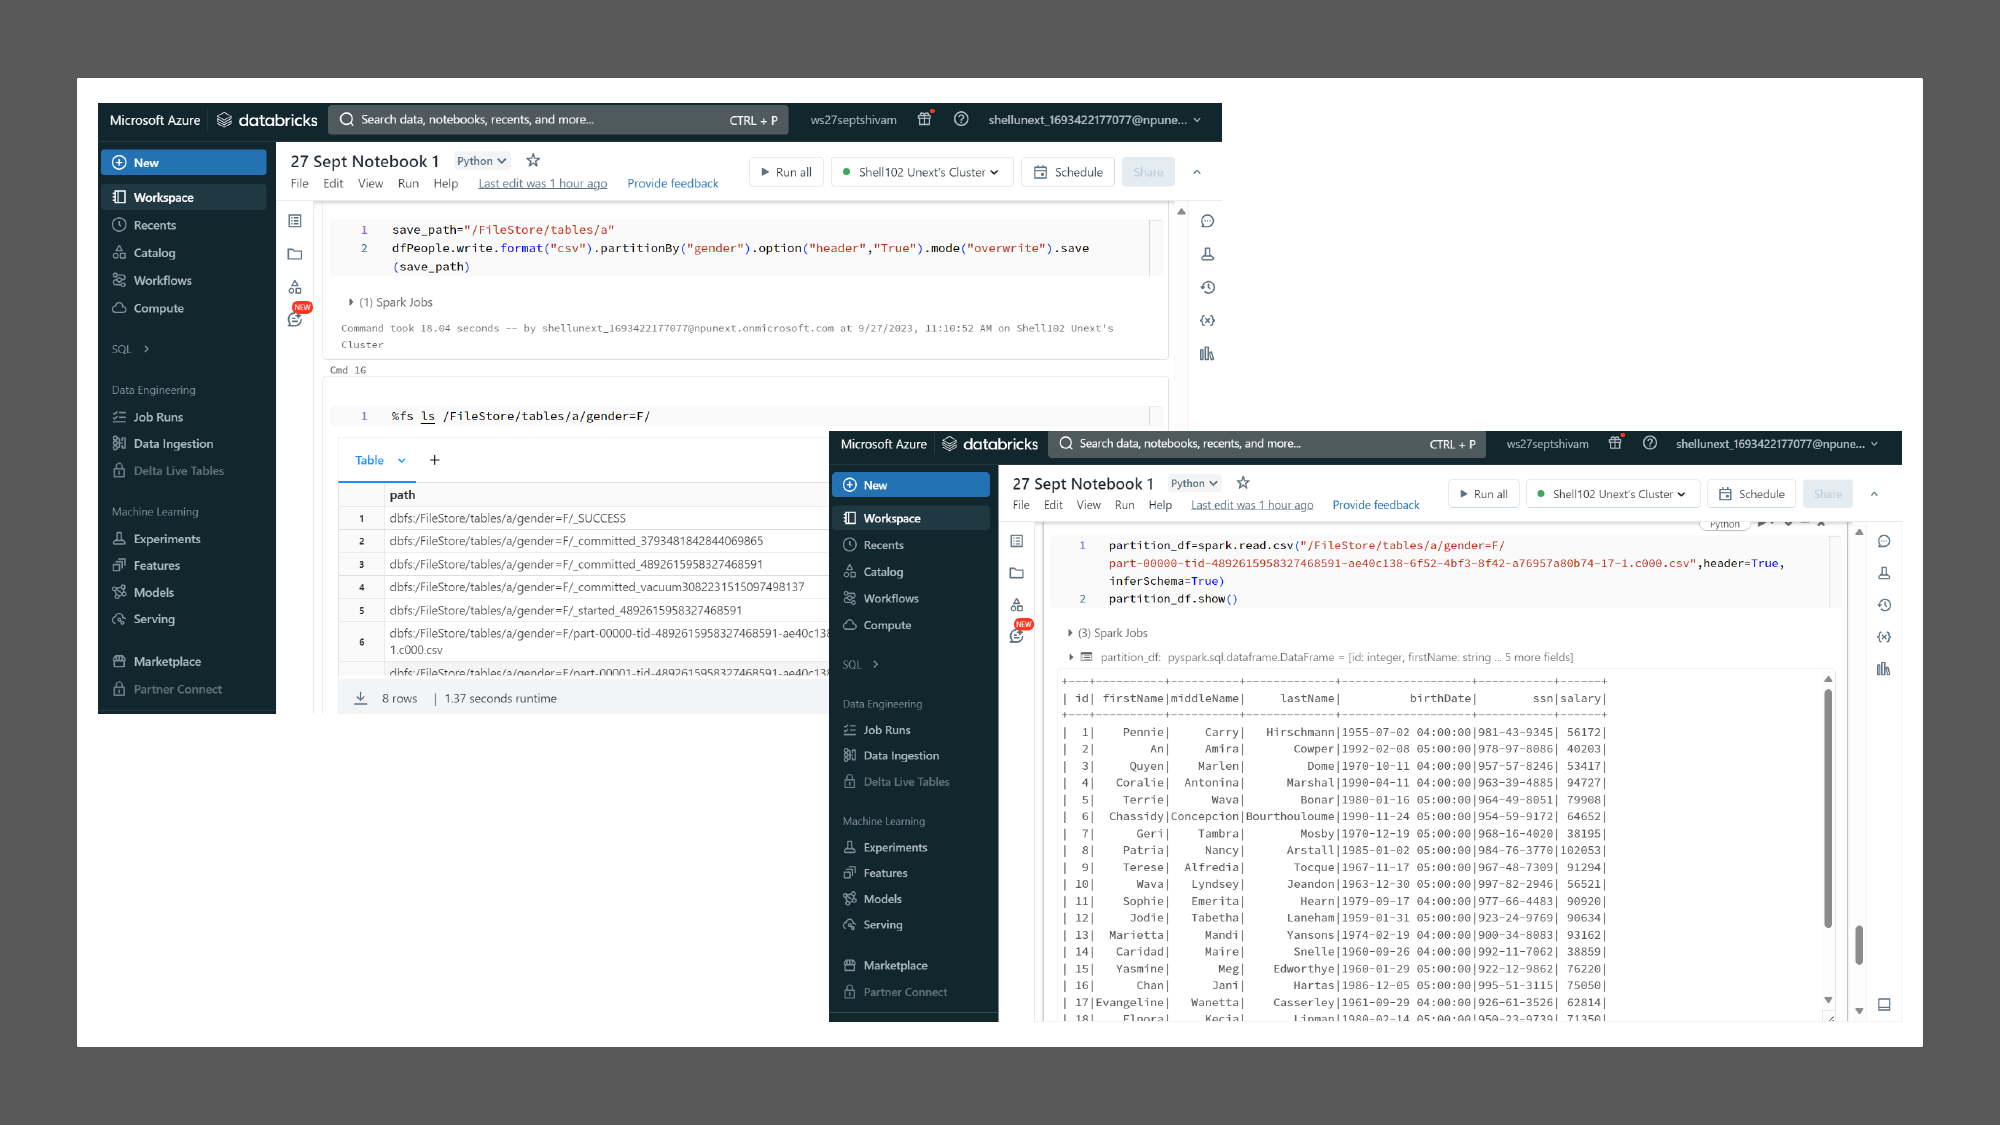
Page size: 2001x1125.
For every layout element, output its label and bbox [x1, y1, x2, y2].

list [98, 103, 1222, 714]
text_box [0, 0, 2000, 1125]
text_box [77, 78, 1923, 1047]
list [829, 431, 1902, 1022]
